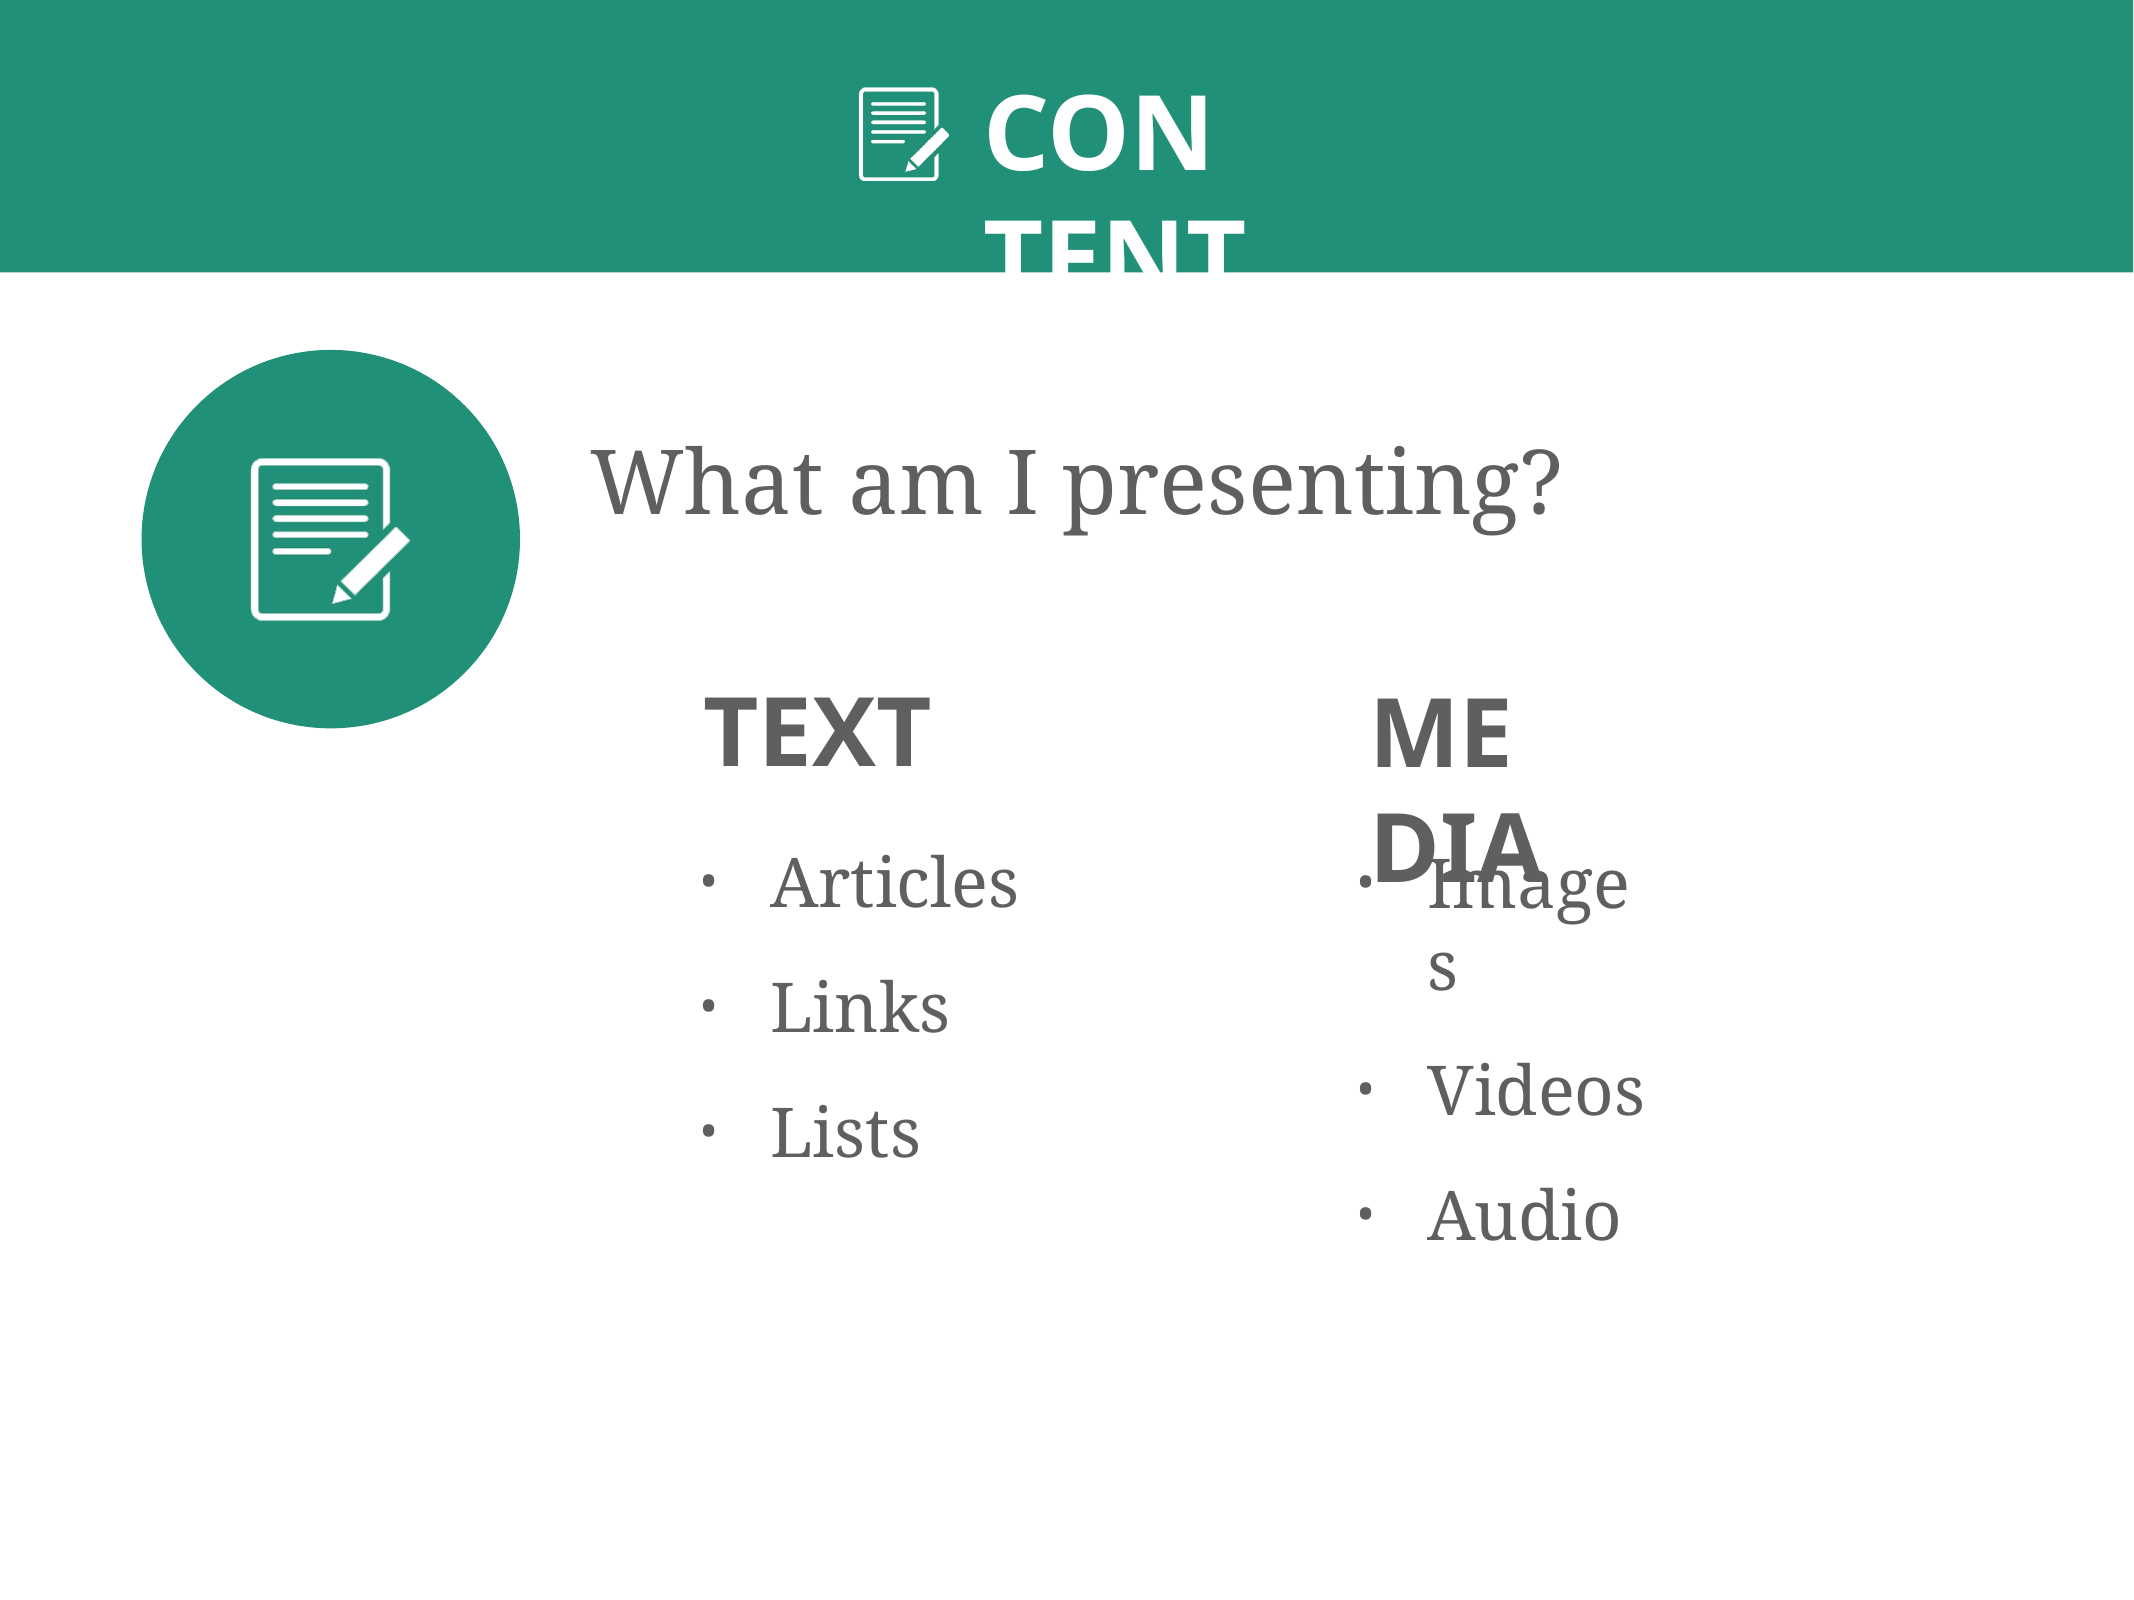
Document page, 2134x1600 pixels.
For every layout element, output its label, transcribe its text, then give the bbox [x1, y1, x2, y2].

text_box TEXT Articles Links Lists [697, 670, 1042, 1171]
text_box [858, 87, 949, 181]
text_box Images Videos Audio [1354, 839, 1650, 1255]
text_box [141, 349, 521, 729]
text_box MEDIA [1367, 671, 1555, 902]
title CONTENT [981, 66, 1269, 334]
text_box [0, 0, 2134, 273]
text_box What am I presenting? [588, 424, 1724, 533]
